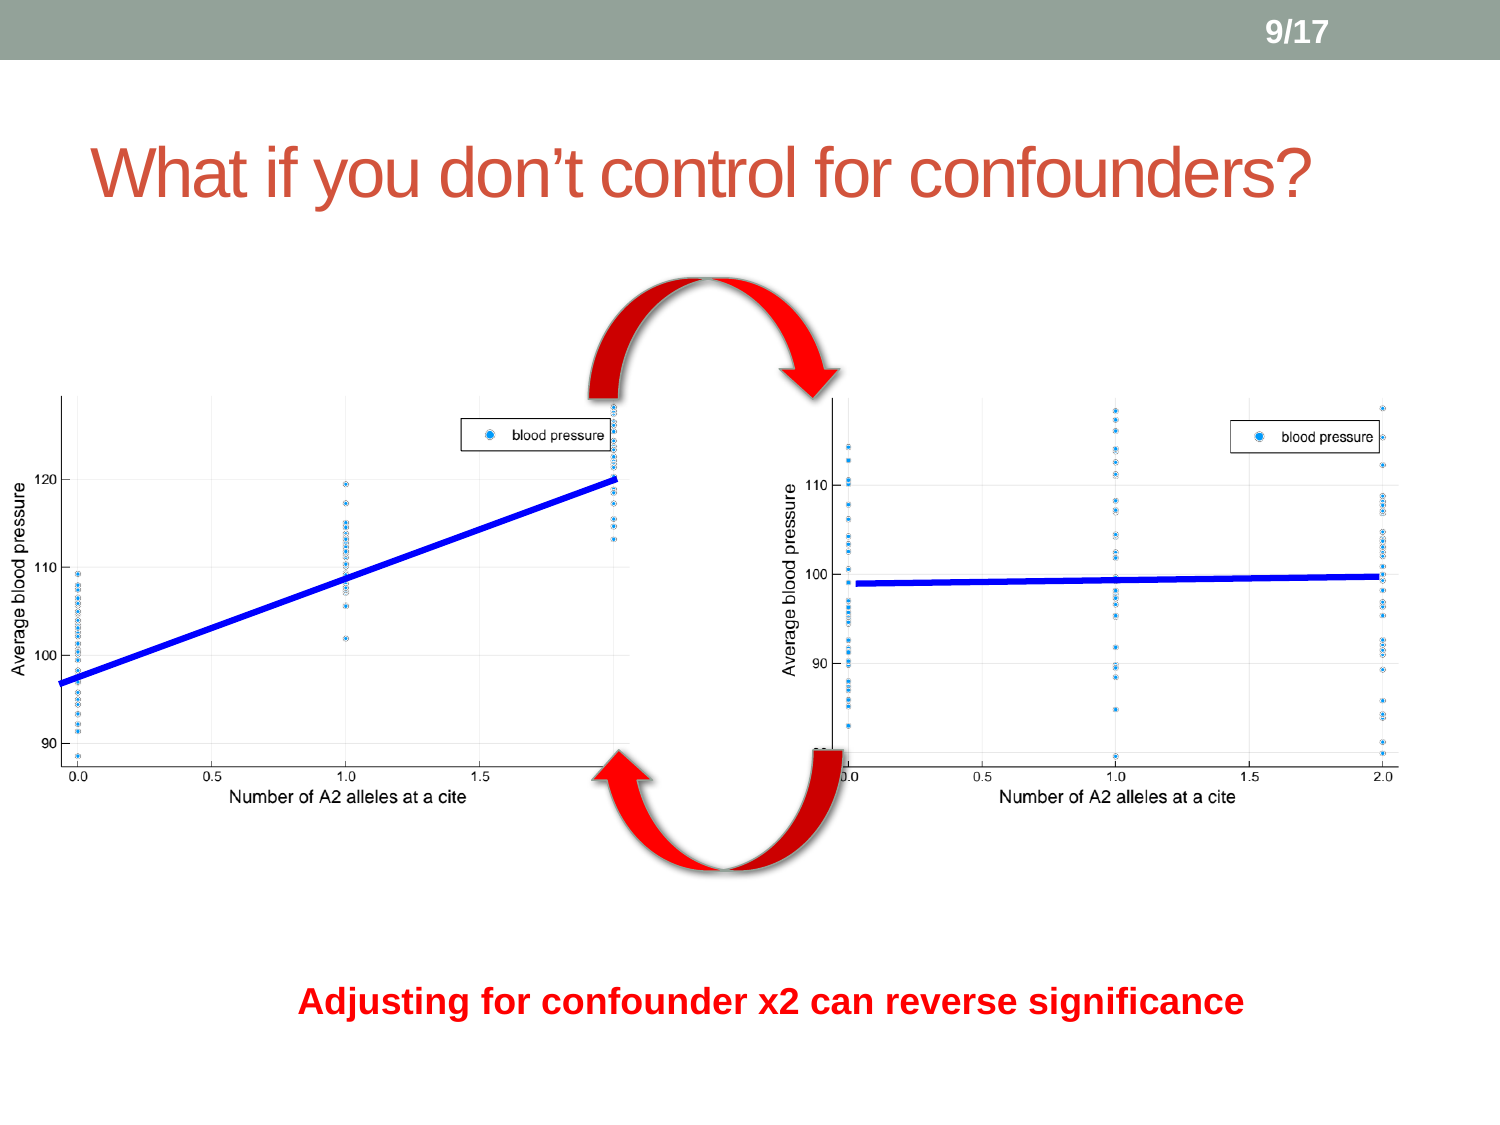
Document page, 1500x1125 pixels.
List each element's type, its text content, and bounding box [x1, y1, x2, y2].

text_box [58, 478, 618, 685]
title What if you don’t control for confounders? [75, 87, 1425, 250]
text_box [855, 576, 1380, 584]
text_box [647, 774, 654, 781]
picture [0, 383, 641, 811]
text_box [621, 806, 826, 872]
slide_number 9/17 [1250, 3, 1425, 57]
text_box Adjusting for confounder x2 can reverse significance [282, 969, 1261, 1029]
text_box [588, 277, 841, 382]
picture [770, 385, 1410, 811]
